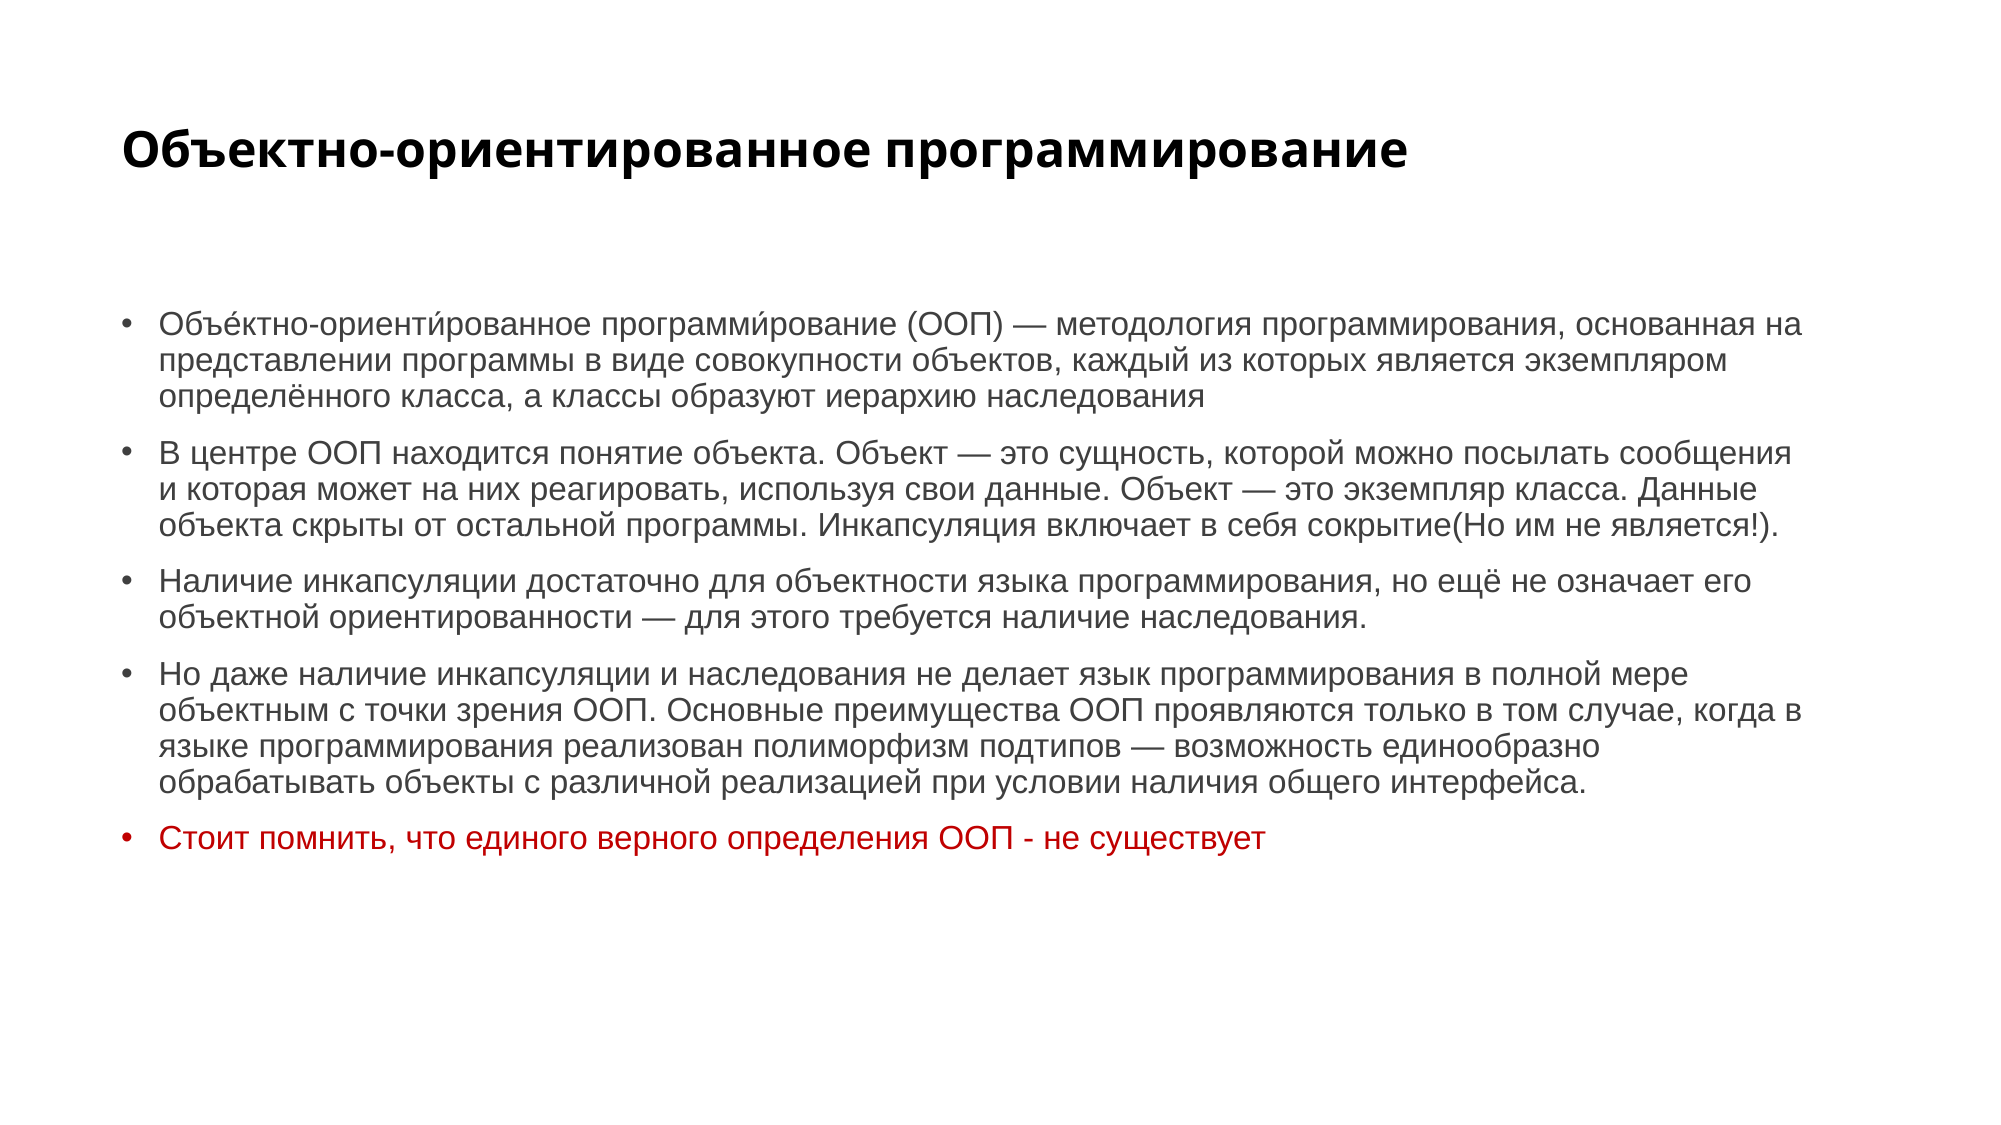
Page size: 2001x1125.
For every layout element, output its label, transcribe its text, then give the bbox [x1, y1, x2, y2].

title Объектно-ориентированное программирование [106, 42, 1832, 260]
list Объе́ктно-ориенти́рованное программи́рование (ООП) — методология программирования, основанная на представлении программы в виде совокупности объектов, каждый из которых является экземпляром определённого класса, а классы образуют иерархию наследования В центре ООП находится понятие объекта. Объект — это сущность, которой можно посылать сообщения и которая может на них реагировать, используя свои данные. Объект — это экземпляр класса. Данные объекта скрыты от остальной программы. Инкапсуляция включает в себя сокрытие(Но им не является!). Наличие инкапсуляции достаточно для объектности языка программирования, но ещё не означает его объектной ориентированности — для этого требуется наличие наследования. Но даже наличие инкапсуляции и наследования не делает язык программирования в полной мере объектным с точки зрения ООП. Основные преимущества ООП проявляются только в том случае, когда в языке программирования реализован полиморфизм подтипов — возможность единообразно обрабатывать объекты с различной реализацией при условии наличия общего интерфейса. Стоит помнить, что единого верного определения ООП - не существует [106, 299, 1832, 1014]
